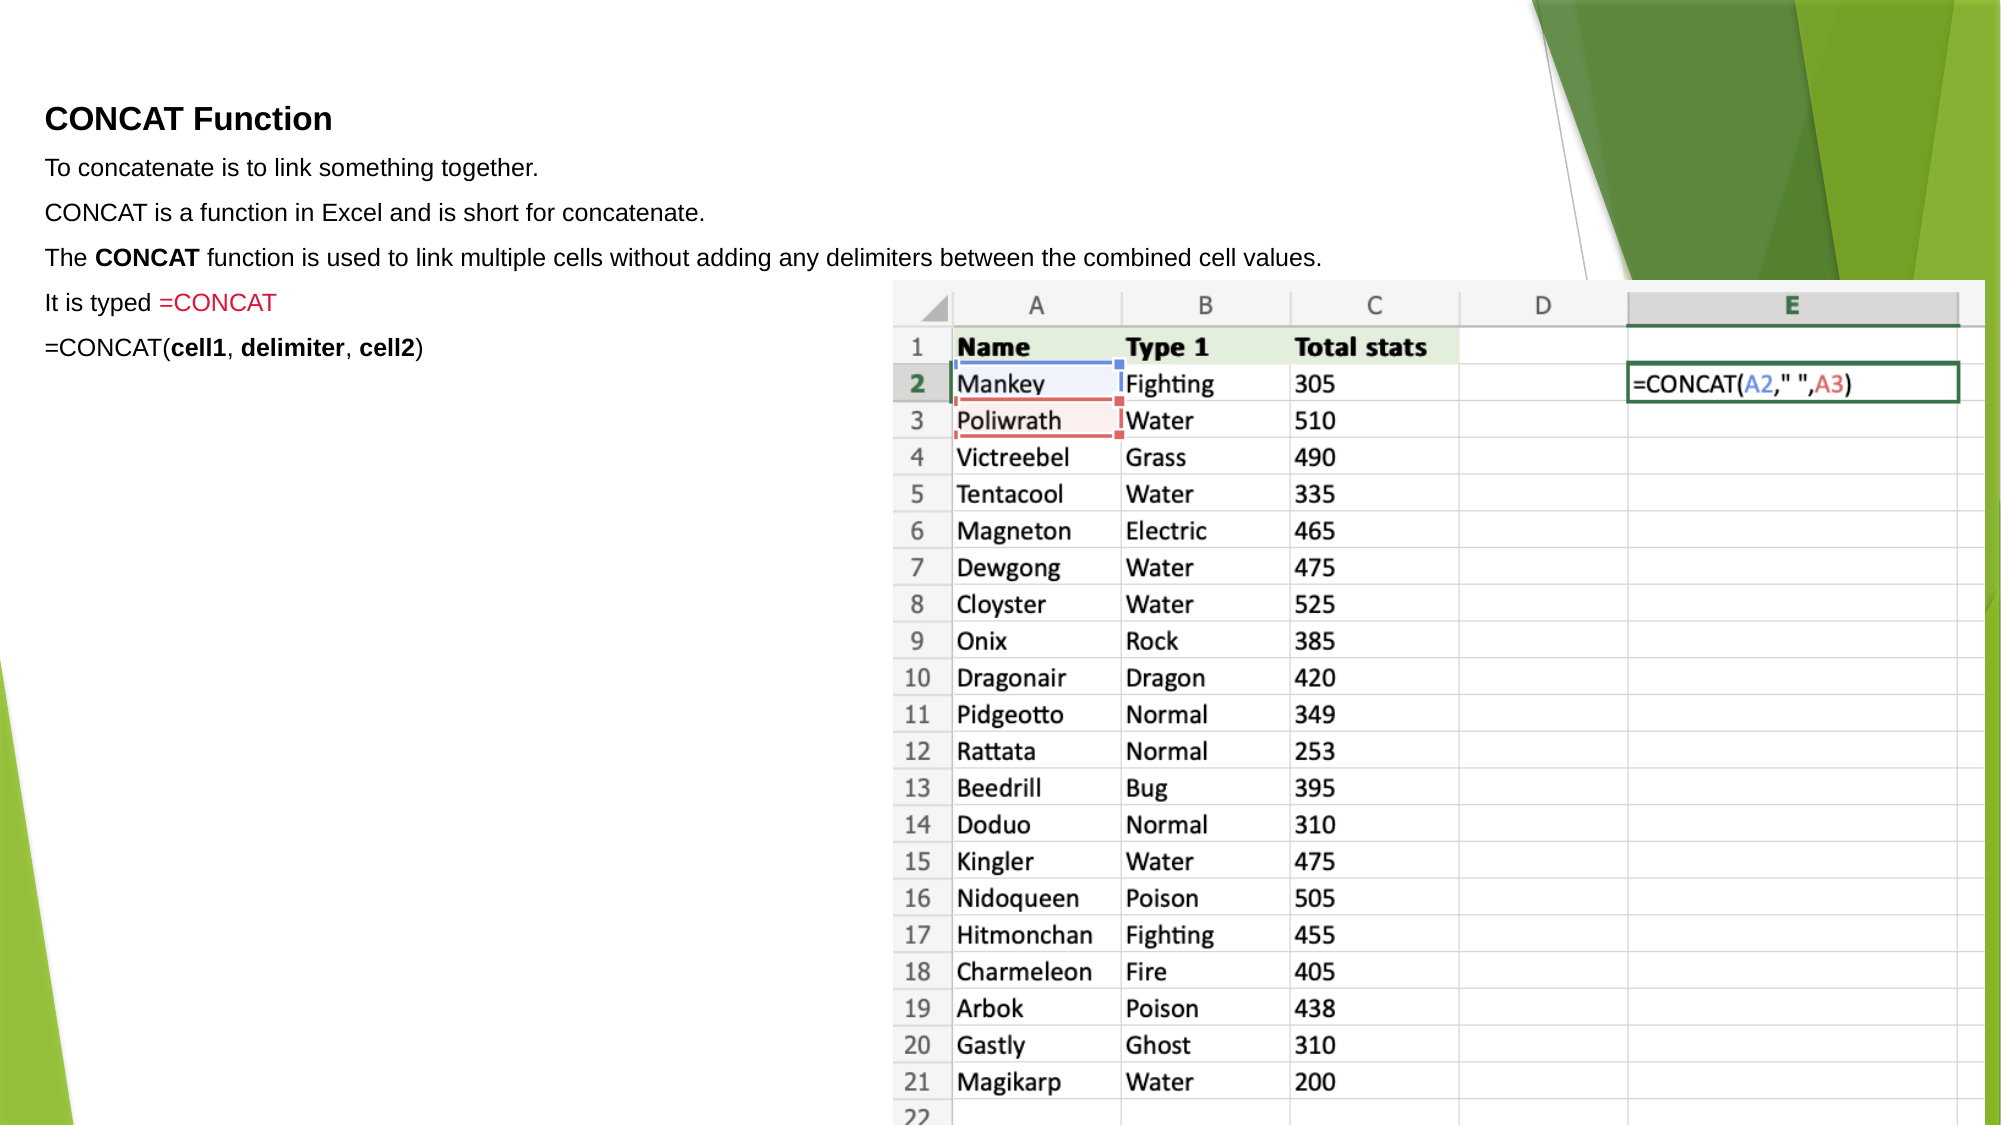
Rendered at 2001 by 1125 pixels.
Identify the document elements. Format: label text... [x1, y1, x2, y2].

text_box CONCAT Function To concatenate is to link something together. CONCAT is a function in Excel and is short for concatenate. The CONCAT function is used to link multiple cells without adding any delimiters between the combined cell values. It is typed =CONCAT =CONCAT(cell1, delimiter, cell2) [44, 66, 1326, 372]
picture [893, 280, 1986, 1125]
